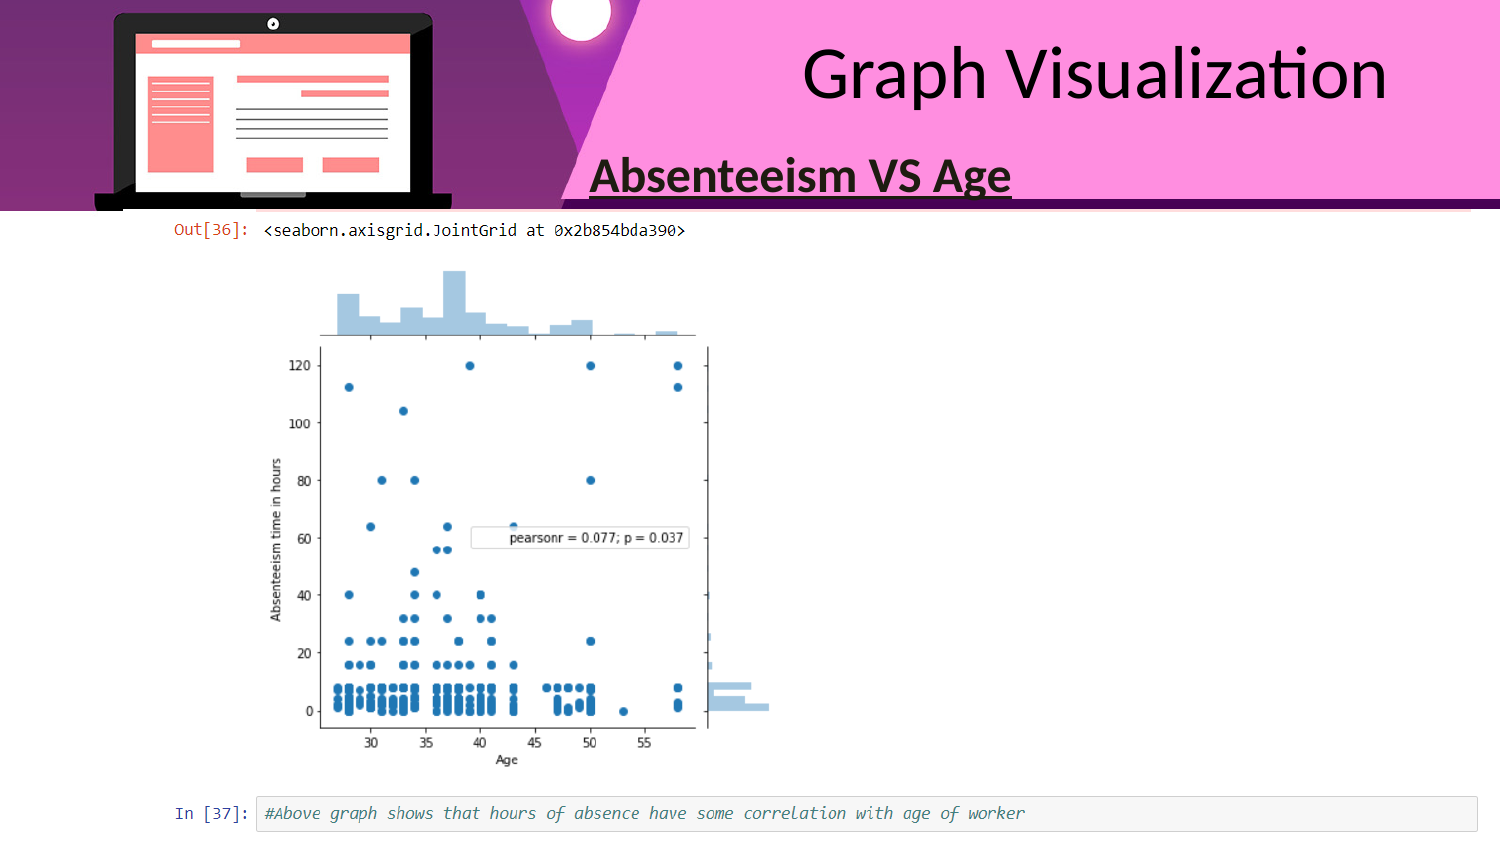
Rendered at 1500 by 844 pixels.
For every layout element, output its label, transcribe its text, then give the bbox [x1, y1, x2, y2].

list Absenteeism VS Age [469, 131, 1133, 208]
title Graph Visualization [76, 6, 1405, 132]
picture [0, 0, 1500, 844]
